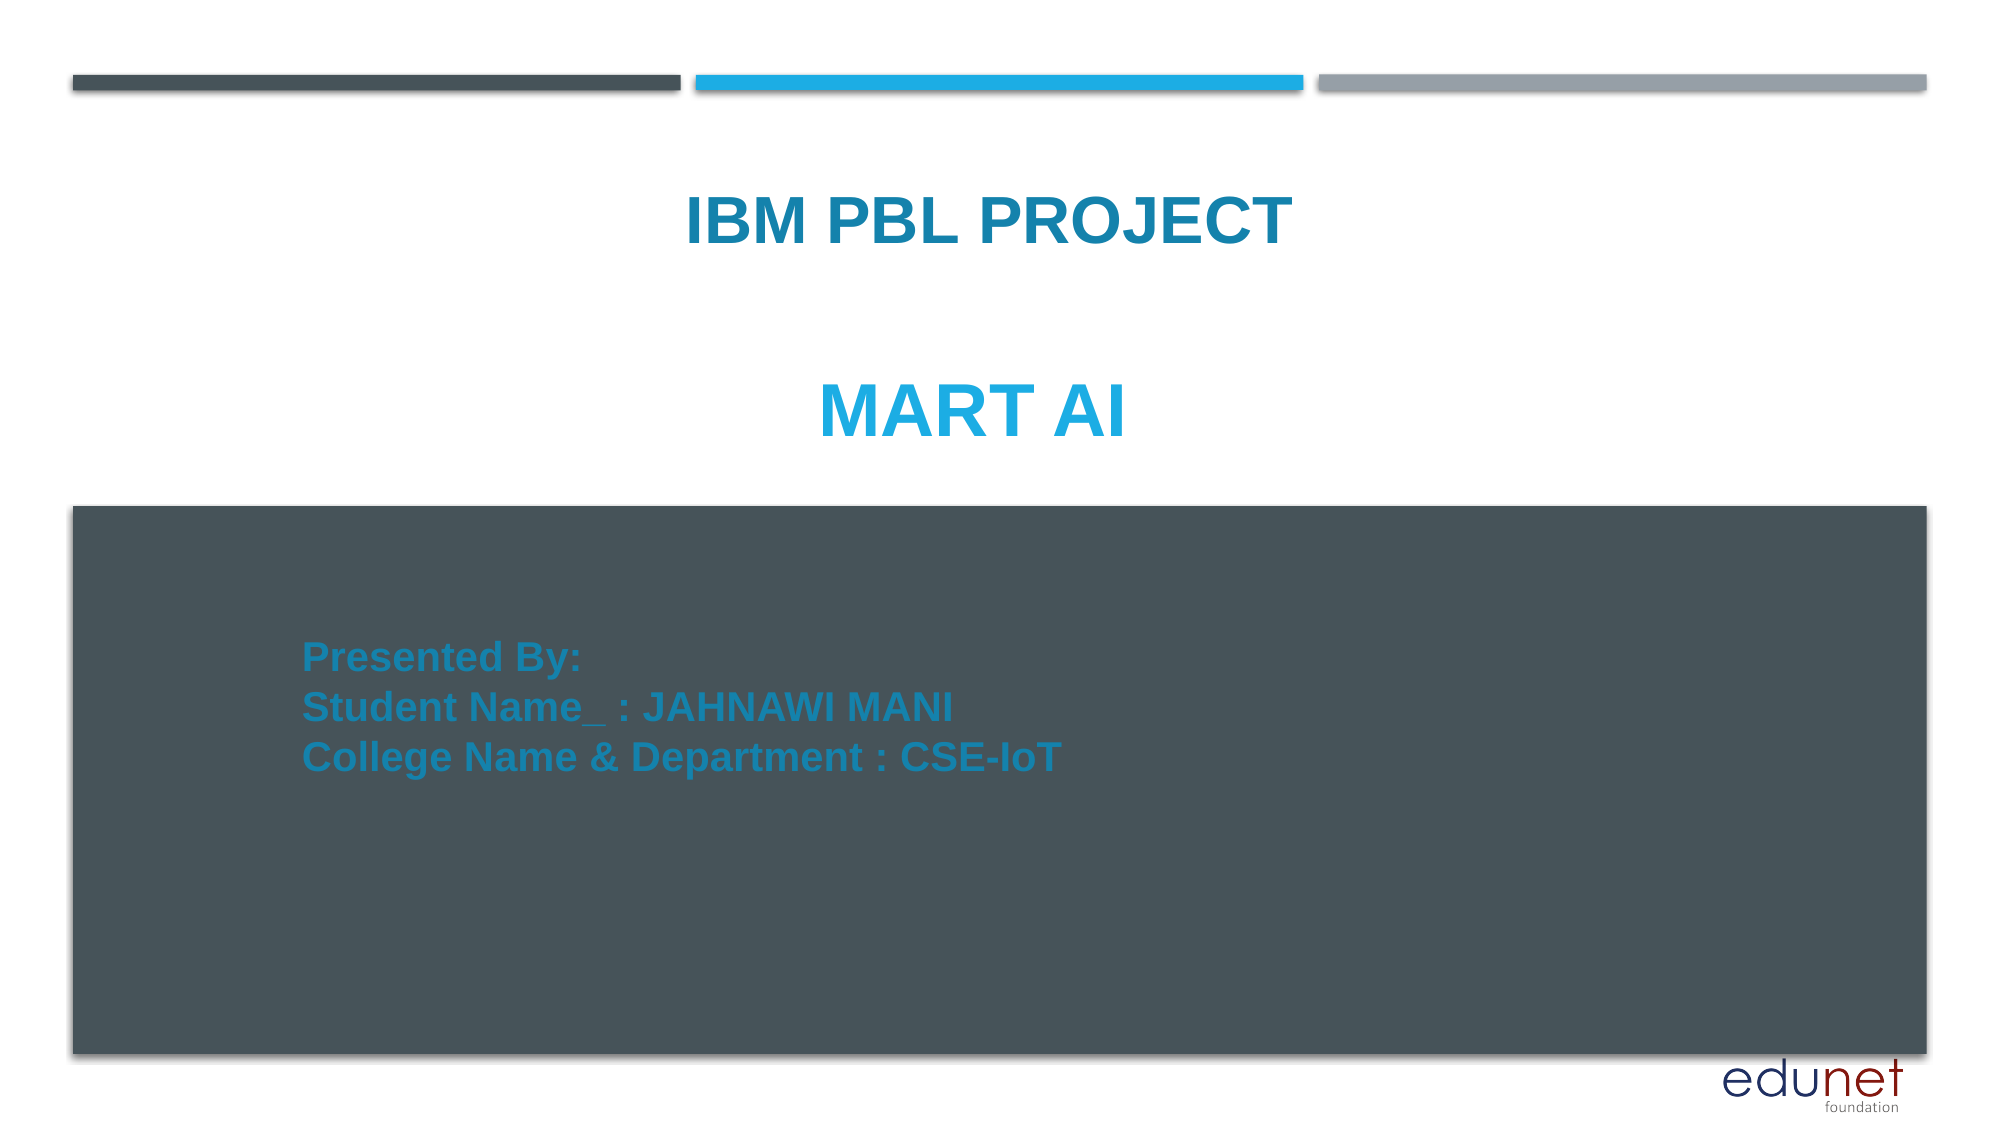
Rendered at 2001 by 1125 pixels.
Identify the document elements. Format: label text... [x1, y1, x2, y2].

picture [1719, 1056, 1905, 1116]
text_box IBM PBL PROJECT [0, 169, 2000, 265]
text_box Presented By: Student Name_ : JAHNAWI MANI College Name & Department : CSE-IoT [286, 621, 1596, 837]
title MART AI [222, 298, 1723, 460]
